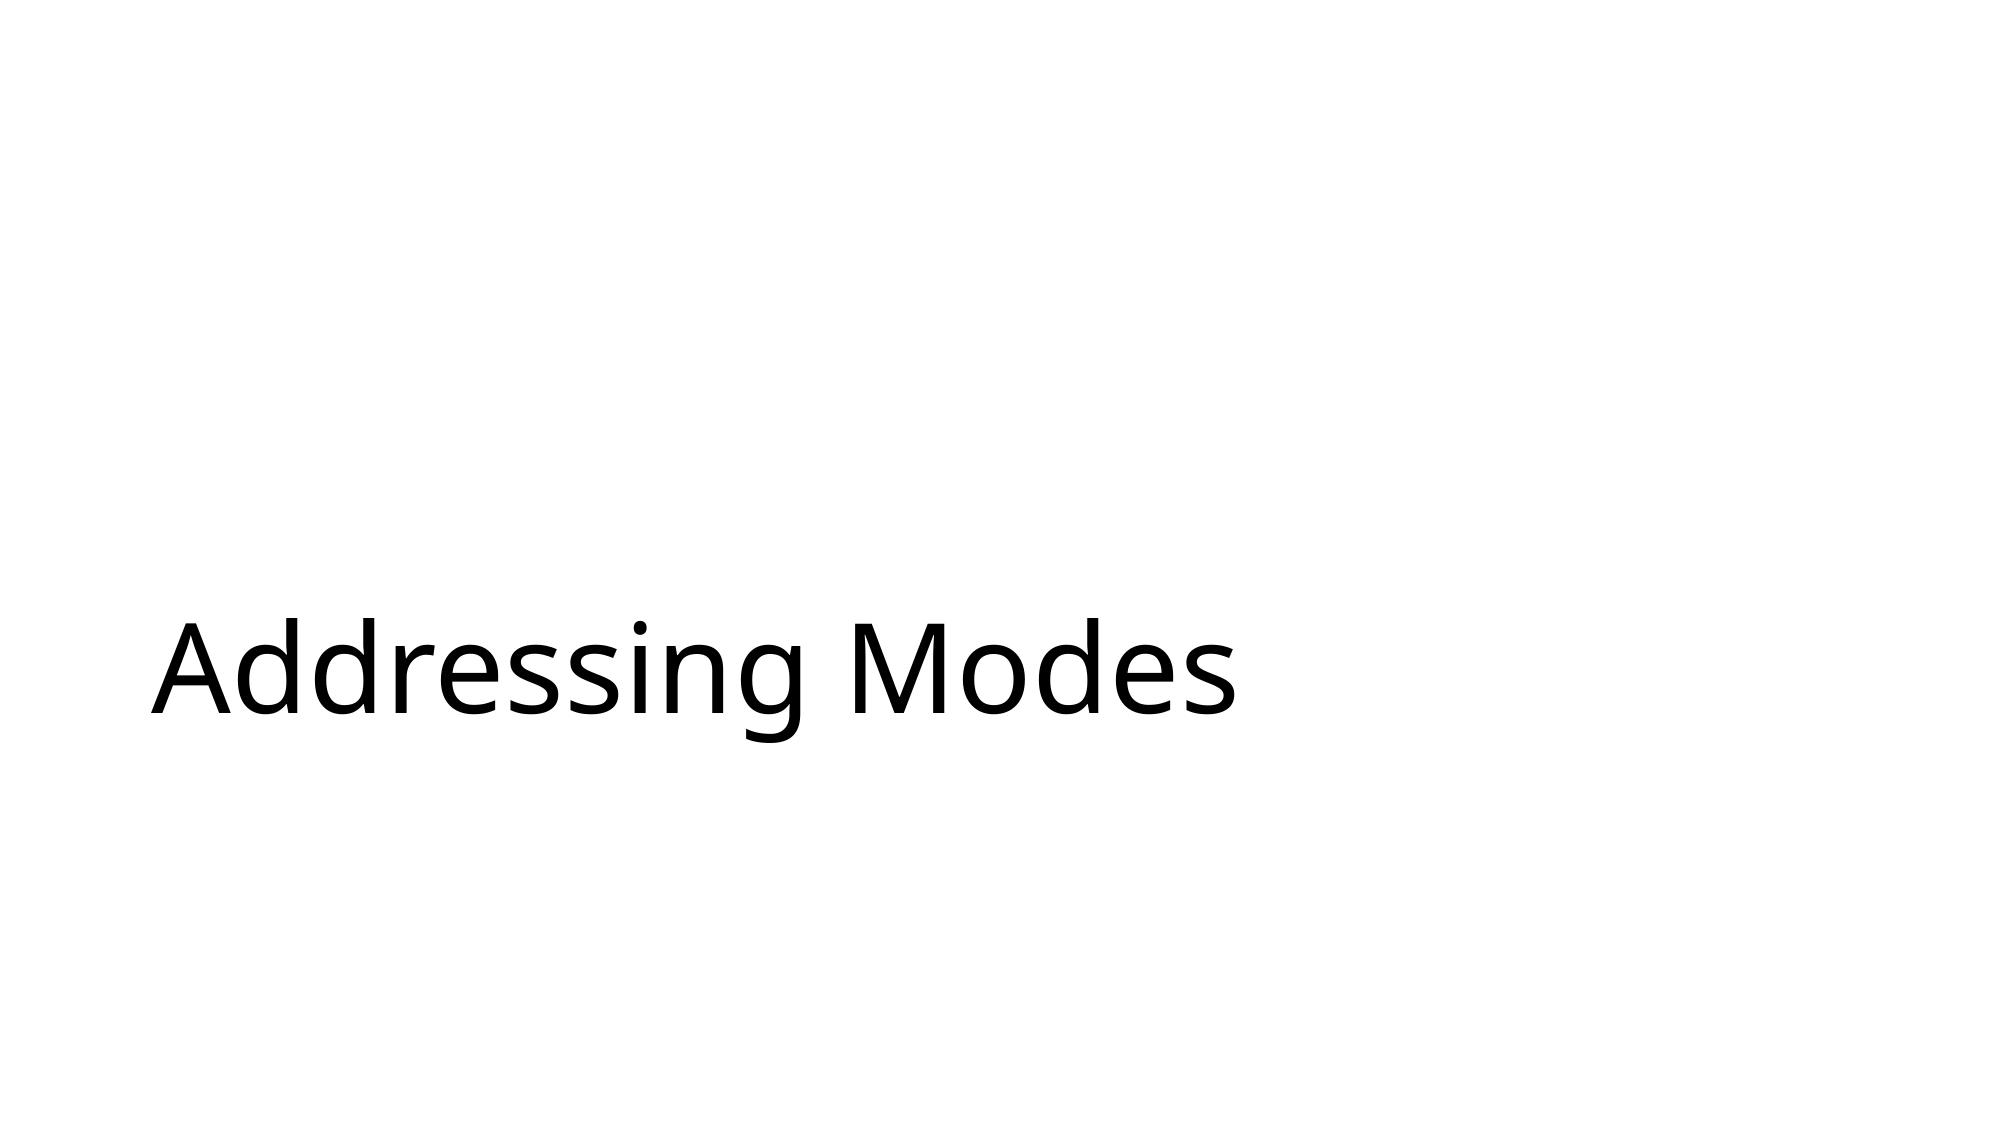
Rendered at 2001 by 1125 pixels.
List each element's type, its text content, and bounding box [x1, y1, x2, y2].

title Addressing Modes [136, 280, 1862, 749]
